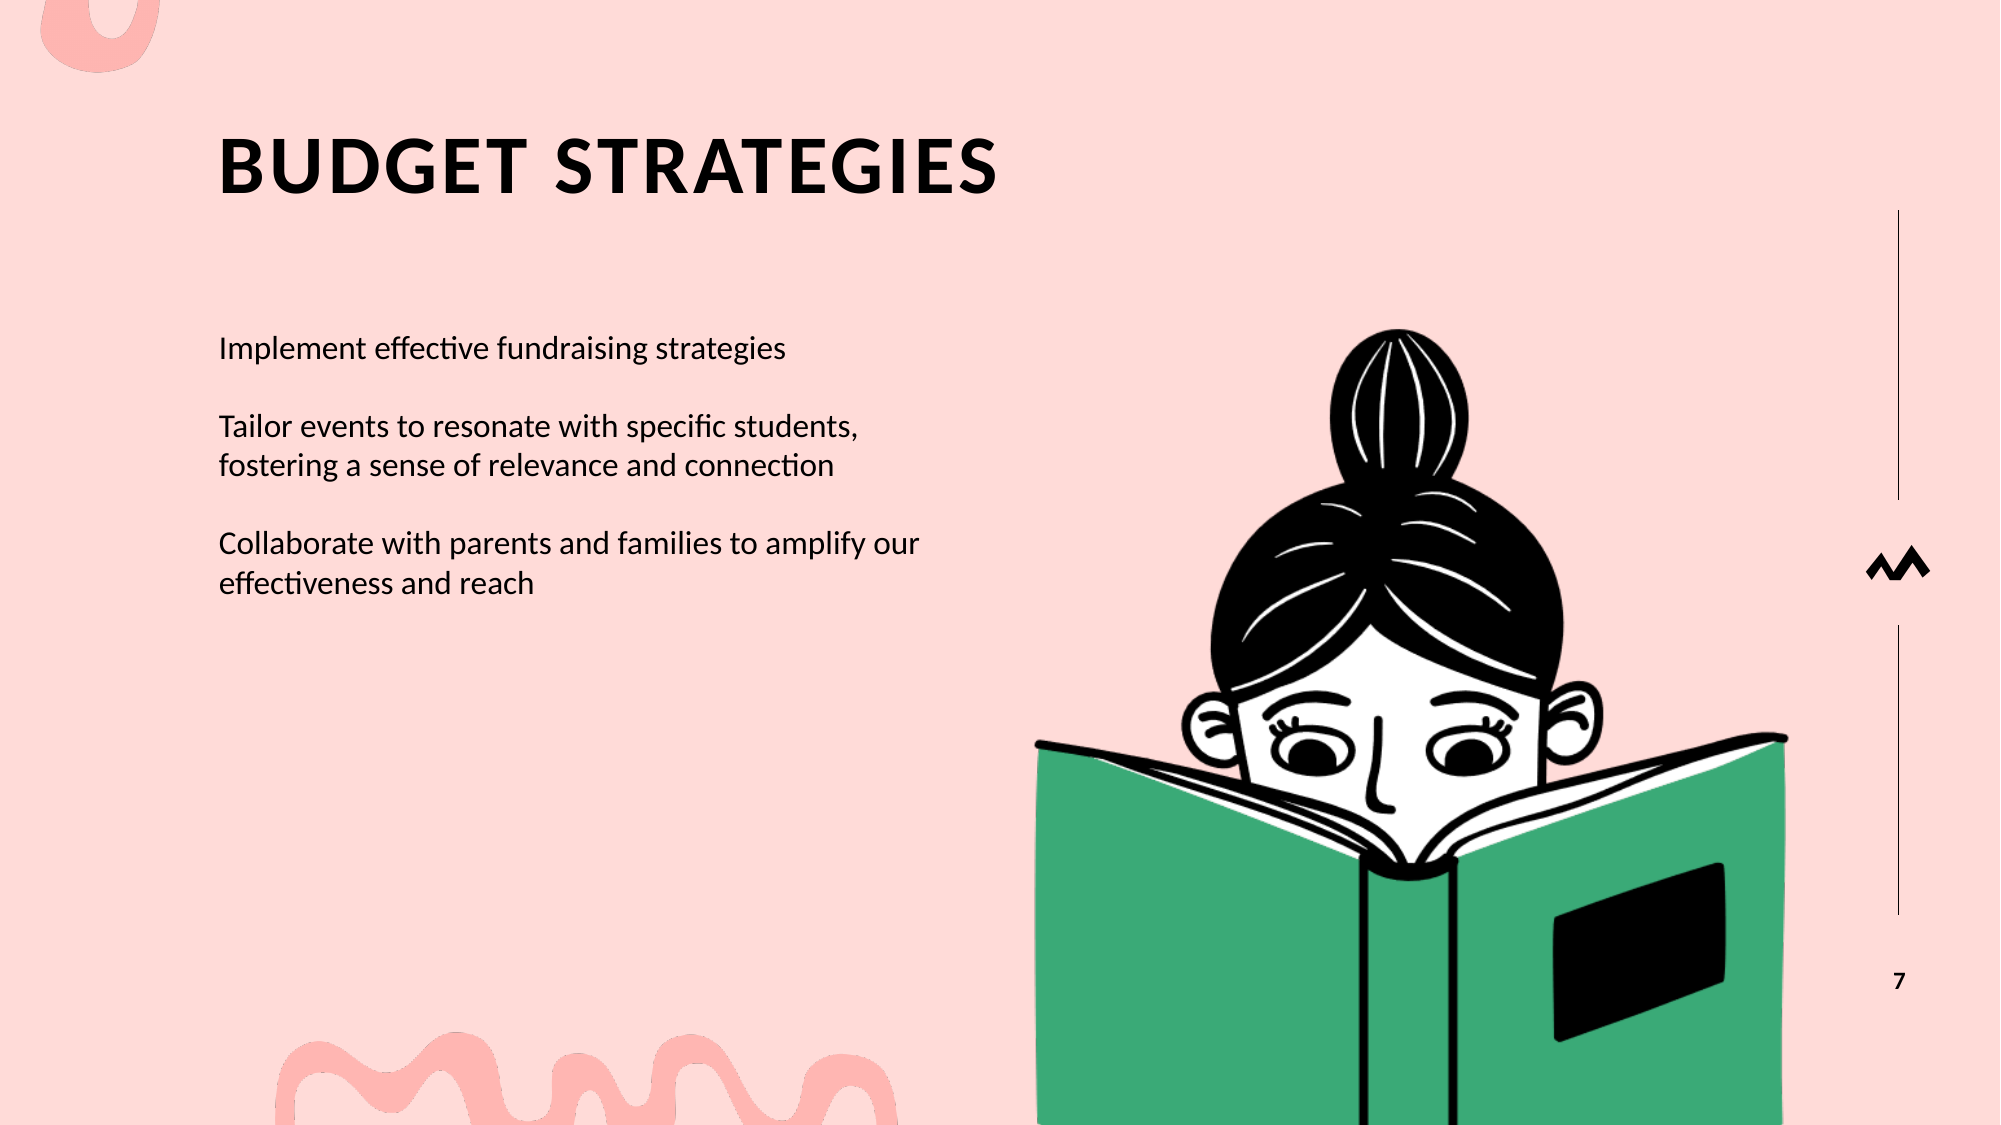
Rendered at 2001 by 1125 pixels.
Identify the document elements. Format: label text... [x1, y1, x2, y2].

picture [1031, 318, 1797, 1125]
picture [1863, 542, 1933, 583]
picture [248, 1011, 925, 1125]
list Implement effective fundraising strategies​ Tailor events to resonate with specific students, fostering a sense of relevance and connection​ Collaborate with parents and families to amplify our effectiveness and reach [203, 318, 969, 998]
slide_number 7 [1814, 957, 1985, 998]
title BUDGET STRATEGIES [203, 126, 1797, 277]
picture [26, 0, 176, 88]
